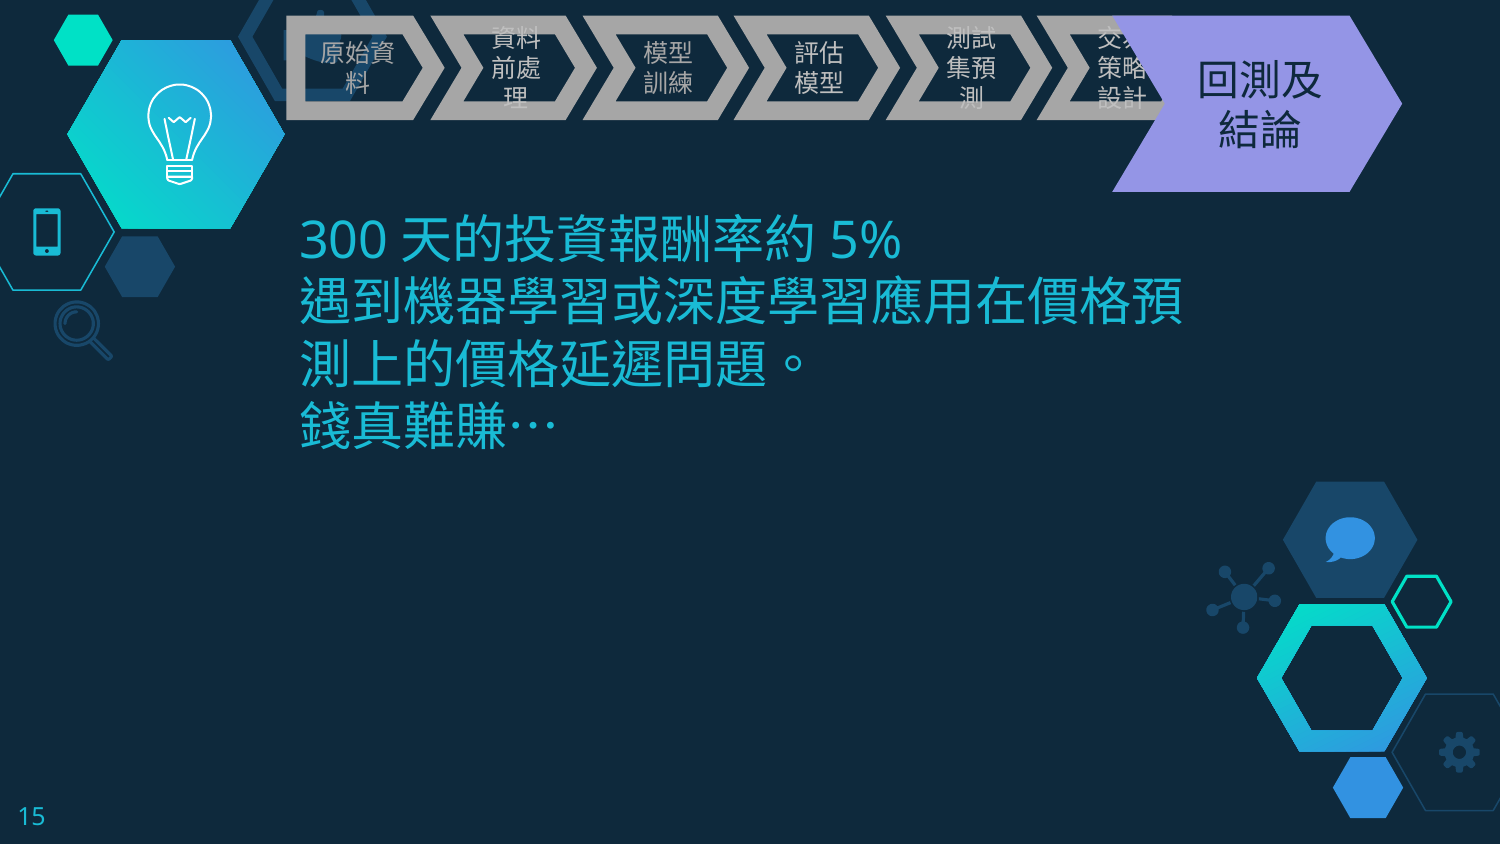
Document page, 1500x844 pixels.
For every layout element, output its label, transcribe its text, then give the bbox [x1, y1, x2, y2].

text_box 模型訓練 [599, 24, 739, 111]
slide_number 15 [2, 785, 93, 844]
text_box 資料前處理 [446, 24, 586, 111]
text_box 原始資料 [295, 24, 434, 111]
text_box 交易策略設計 [1053, 24, 1173, 111]
title 300天的投資報酬率約5% 遇到機器學習或深度學習應用在價格預測上的價格延遲問題。 錢真難賺… [284, 191, 1235, 751]
text_box 評估模型 [750, 24, 890, 111]
text_box 回測及結論 [1128, 24, 1392, 183]
text_box 測試集預測 [902, 24, 1042, 111]
